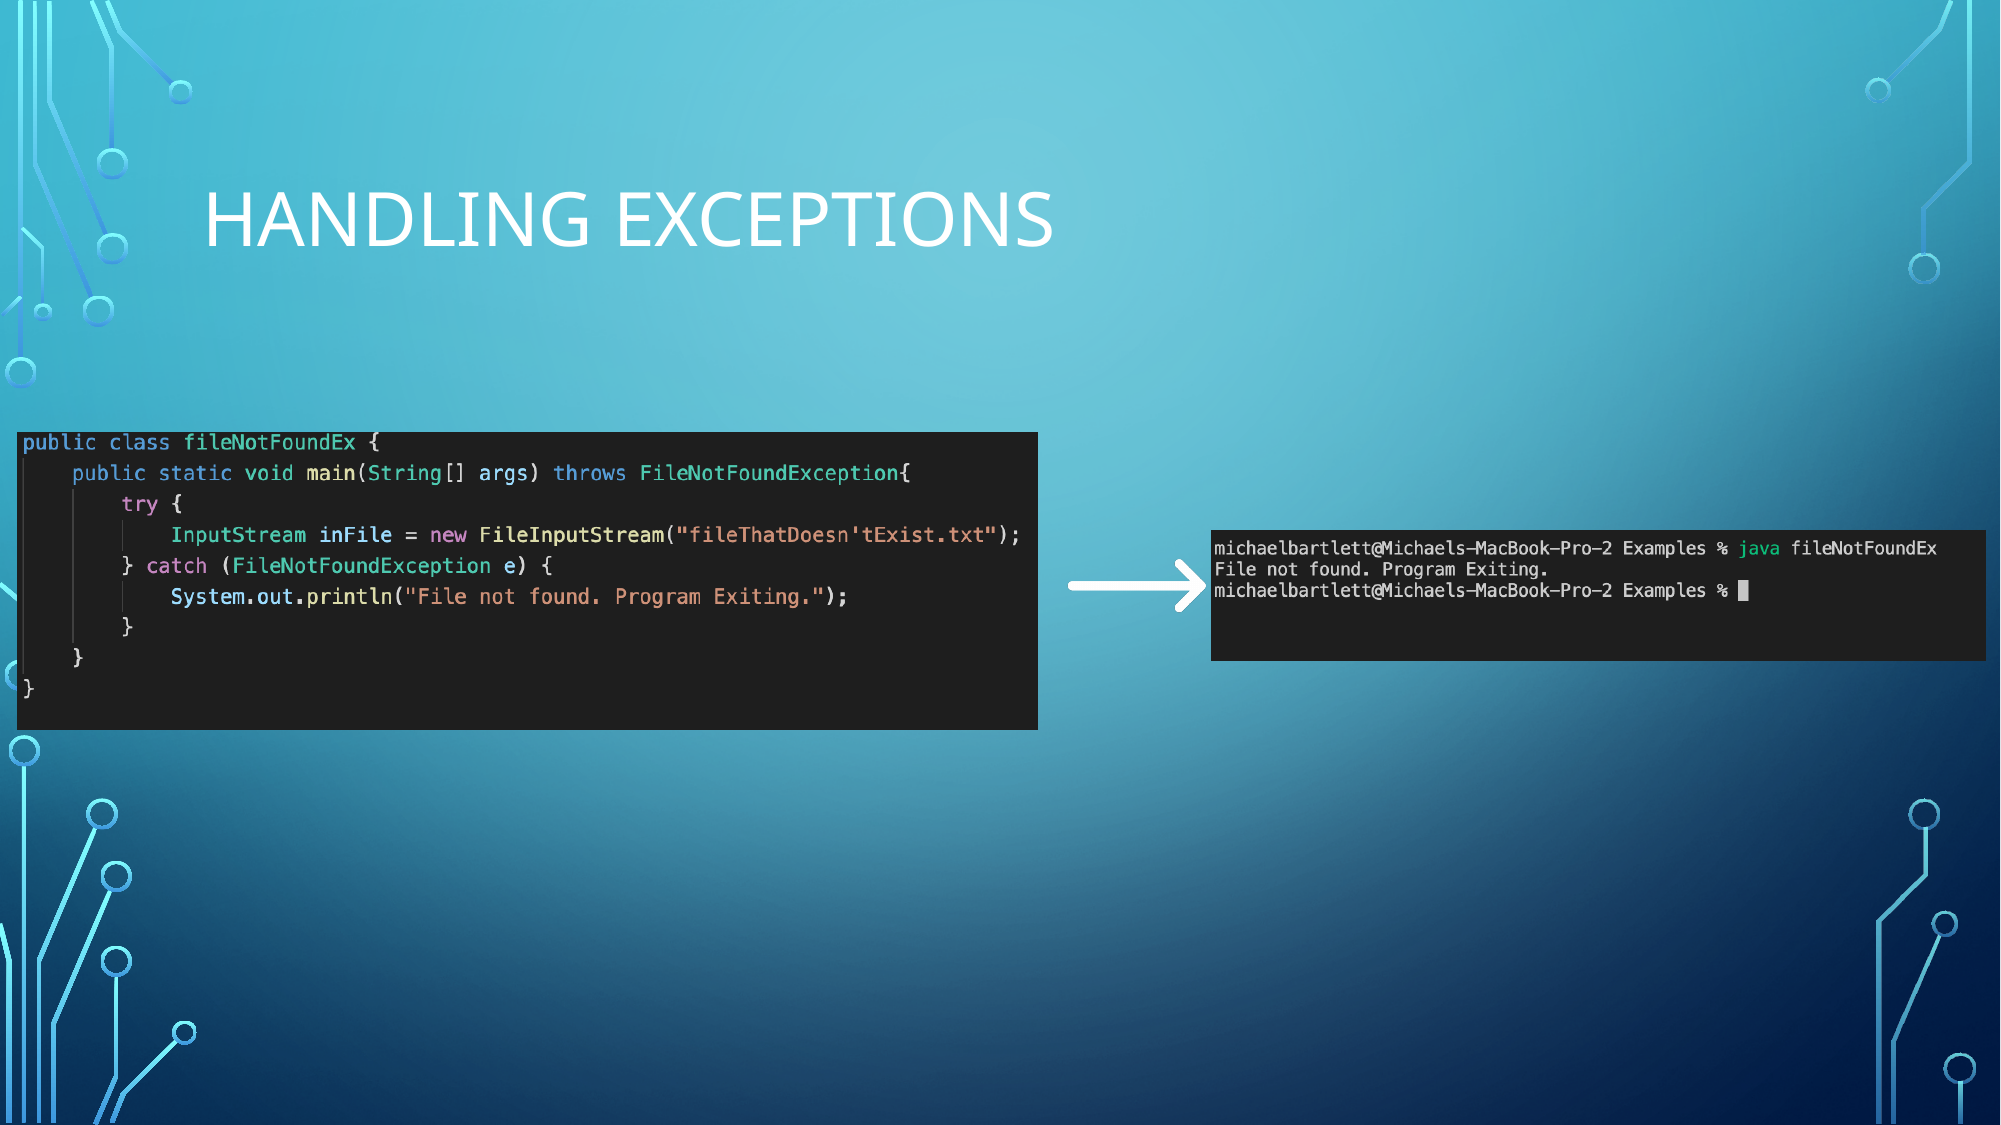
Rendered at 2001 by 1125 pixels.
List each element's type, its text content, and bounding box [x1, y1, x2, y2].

picture [16, 432, 1038, 730]
title Handling Exceptions [187, 101, 1813, 344]
picture [1061, 510, 1986, 661]
